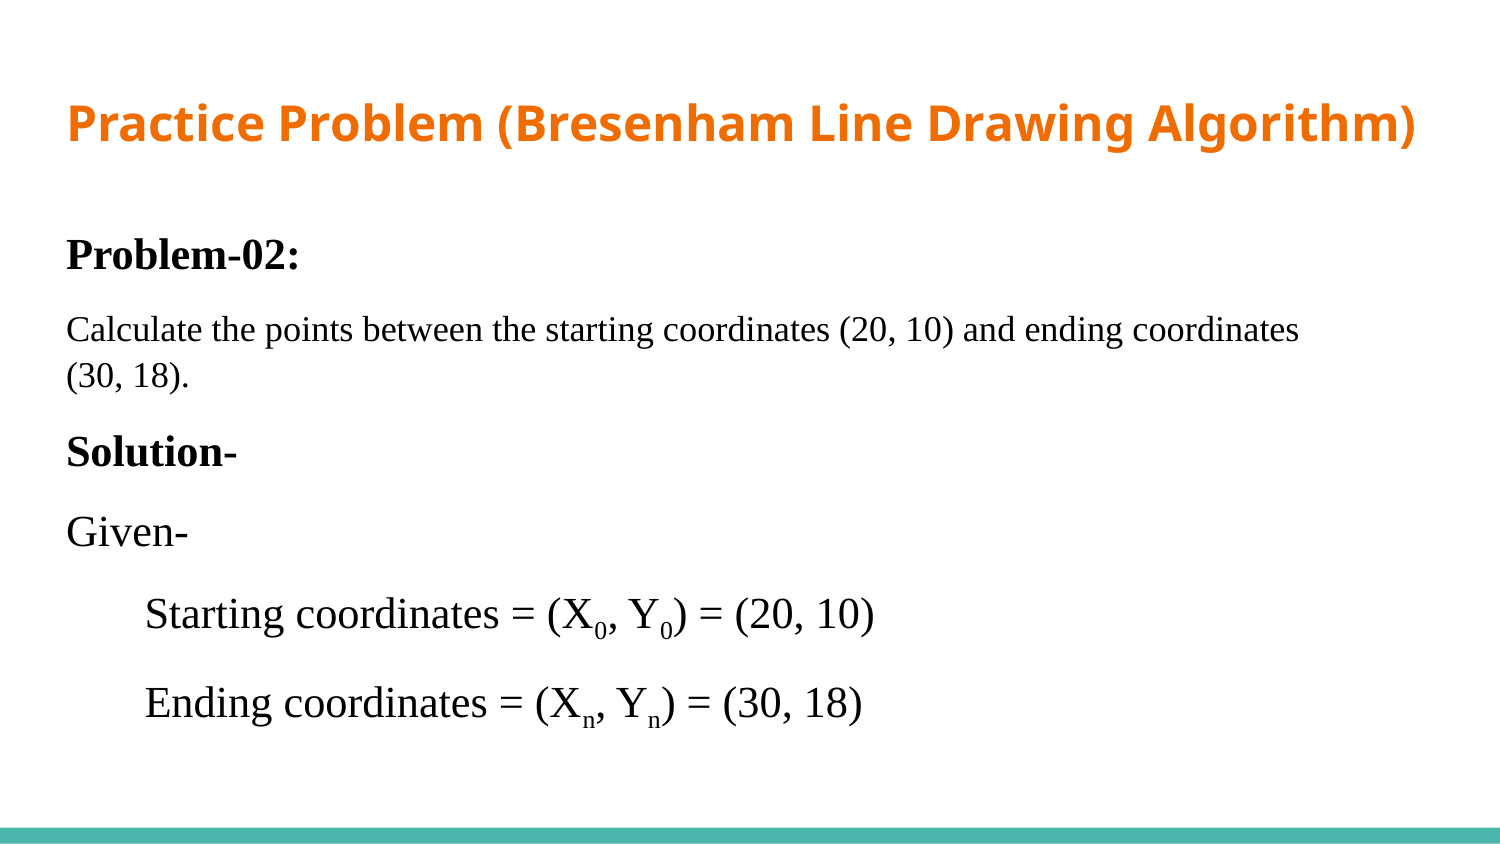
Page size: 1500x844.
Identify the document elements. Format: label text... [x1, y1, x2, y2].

title Practice Problem (Bresenham Line Drawing Algorithm) [51, 72, 1449, 189]
slide_number [1389, 764, 1480, 830]
list Problem-02: Calculate the points between the starting coordinates (20, 10) and ending coordinates (30, 18). Solution- Given- Starting coordinates = (X0, Y0) = (20, 10) Ending coordinates = (Xn, Yn) = (30, 18) [51, 207, 1374, 750]
